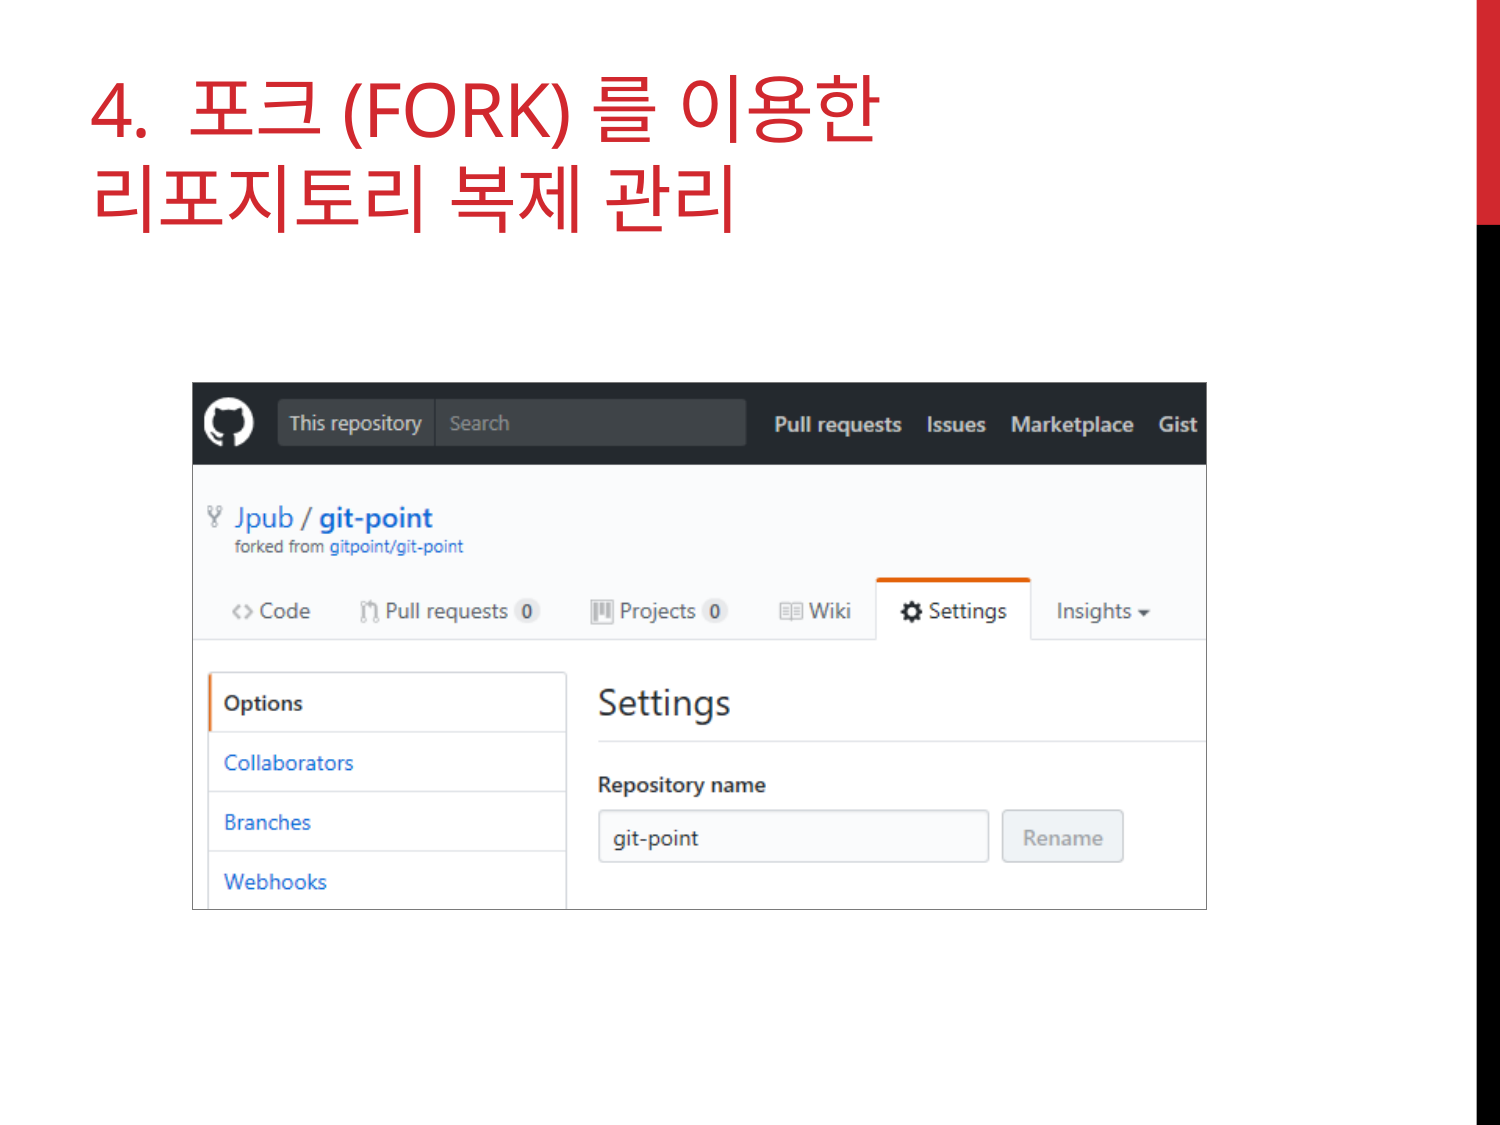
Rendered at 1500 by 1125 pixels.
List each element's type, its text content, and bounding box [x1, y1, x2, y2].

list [192, 382, 1208, 910]
title 4. 포크(Fork)를 이용한 리포지토리 복제 관리 [75, 25, 1025, 250]
